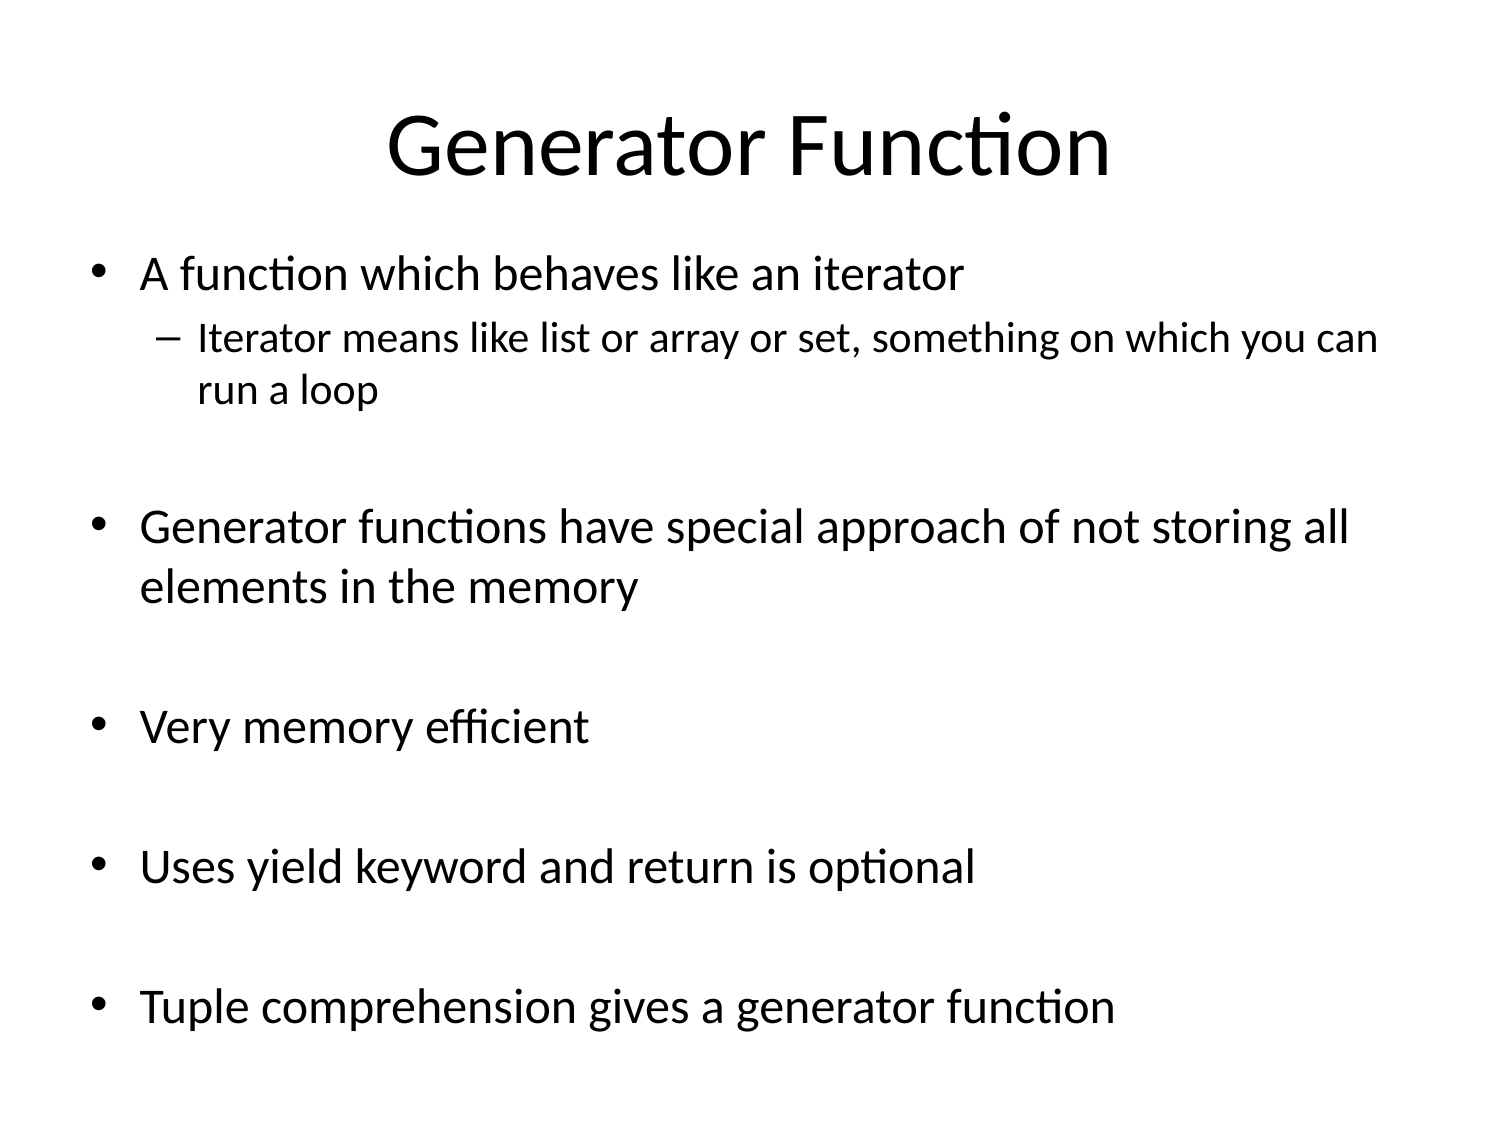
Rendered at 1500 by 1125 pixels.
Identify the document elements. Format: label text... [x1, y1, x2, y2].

list A function which behaves like an iterator Iterator means like list or array or set, something on which you can run a loop Generator functions have special approach of not storing all elements in the memory Very memory efficient Uses yield keyword and return is optional Tuple comprehension gives a generator function [75, 232, 1425, 1050]
title Generator Function [75, 45, 1425, 232]
